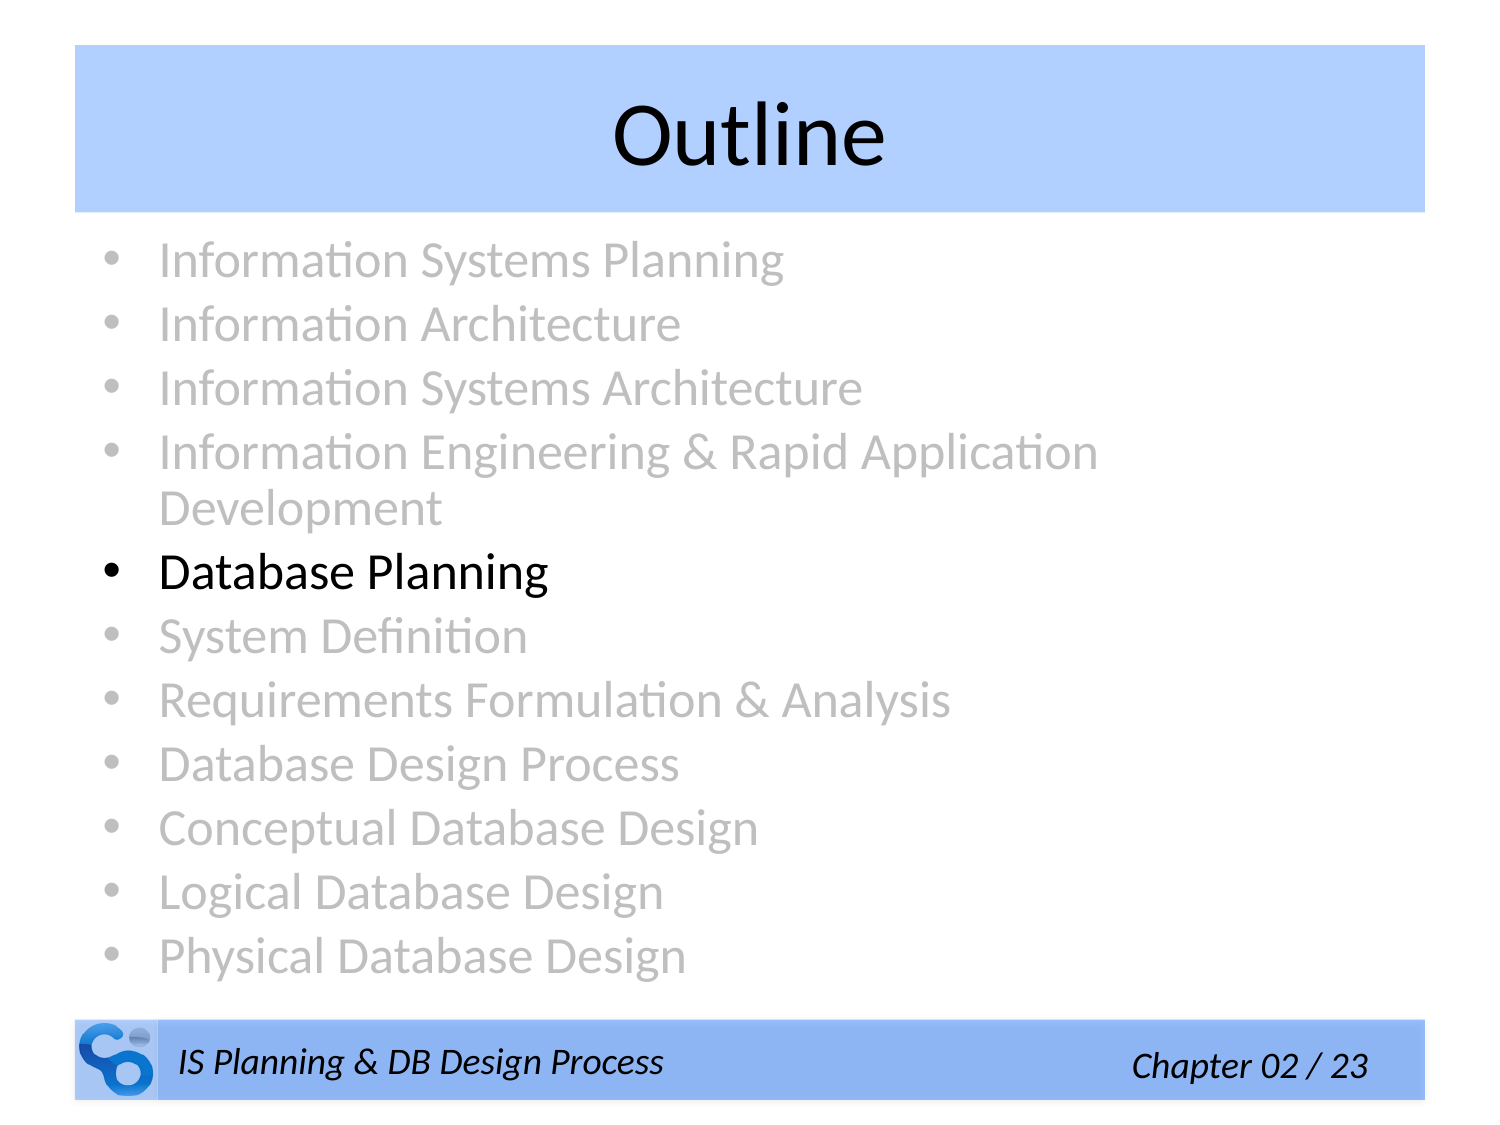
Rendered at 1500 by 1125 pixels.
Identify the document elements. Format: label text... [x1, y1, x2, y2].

text_box [74, 1019, 158, 1031]
list Information Systems Planning Information Architecture Information Systems Architecture Information Engineering & Rapid Application Development Database Planning System Definition Requirements Formulation & Analysis Database Design Process Conceptual Database Design Logical Database Design Physical Database Design [87, 224, 1400, 1013]
title Outline [75, 45, 1425, 213]
picture [79, 1023, 154, 1097]
text_box IS Planning & DB Design Process [163, 1029, 713, 1090]
text_box [158, 1019, 1425, 1100]
text_box Chapter 02 / 23 [787, 1033, 1425, 1094]
